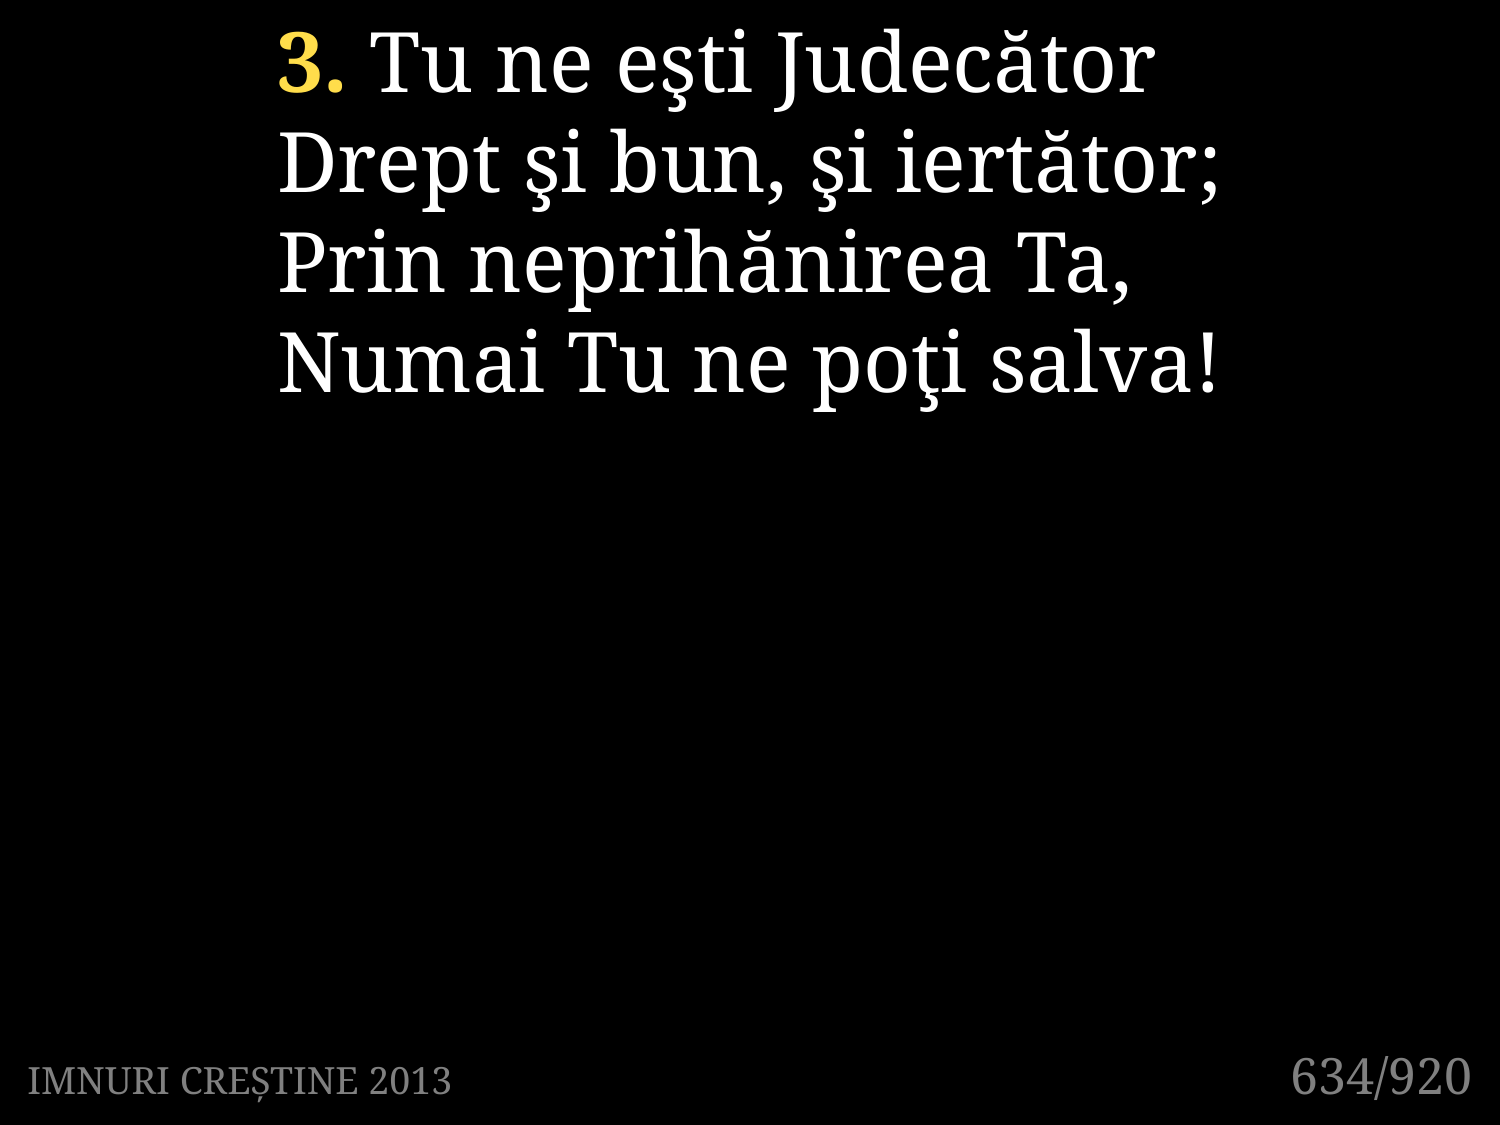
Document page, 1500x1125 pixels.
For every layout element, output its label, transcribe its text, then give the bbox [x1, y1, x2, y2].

text_box 634/920 [637, 1037, 1488, 1113]
text_box IMNURI CREȘTINE 2013 [12, 1049, 637, 1110]
text_box 3. Tu ne eşti Judecător Drept şi bun, şi iertător; Prin neprihănirea Ta, Numai Tu ne poţi salva! [262, 2, 1500, 417]
